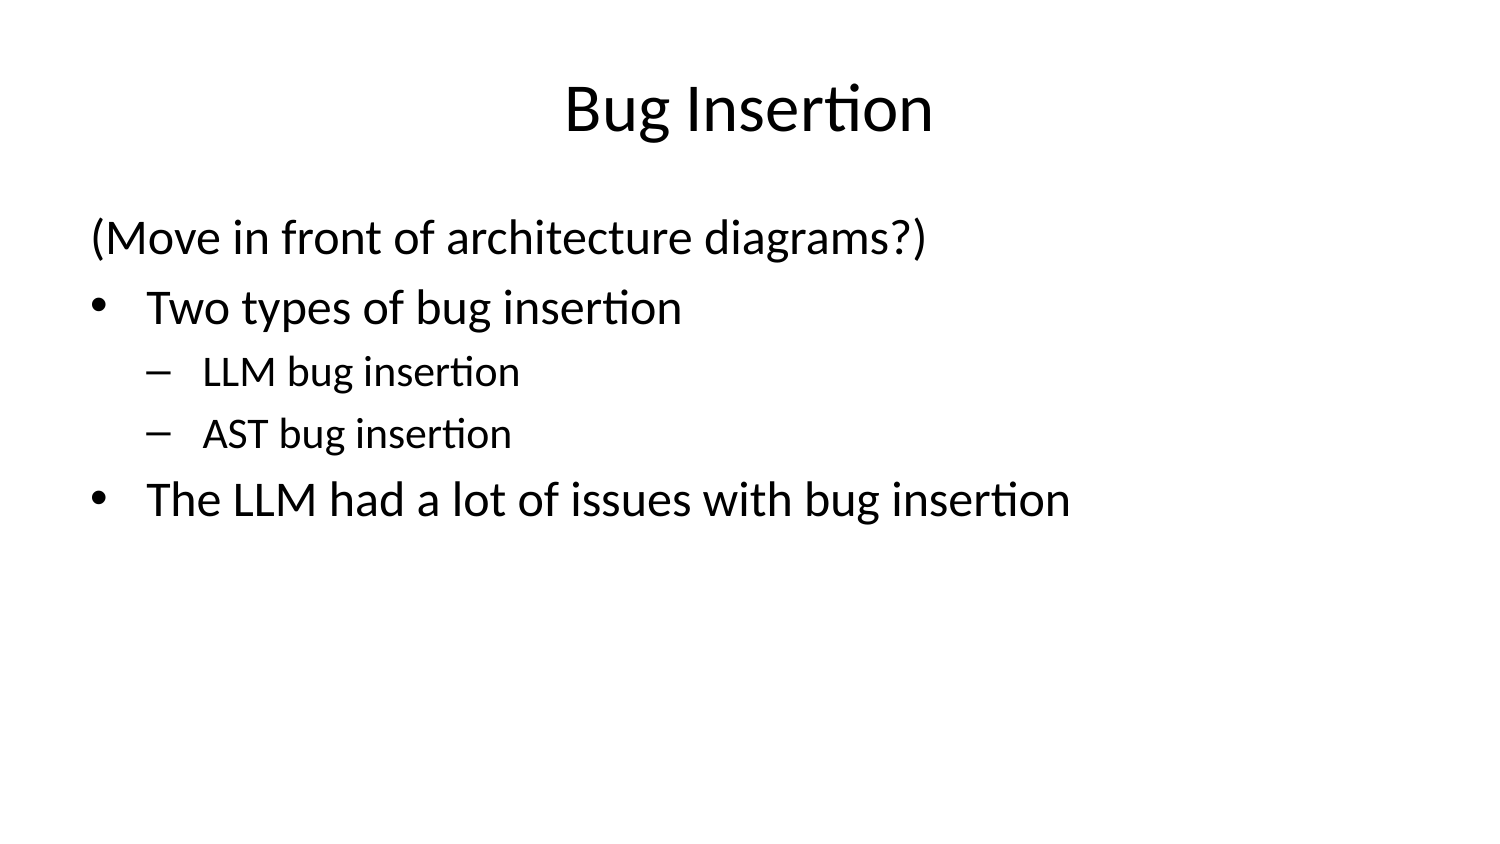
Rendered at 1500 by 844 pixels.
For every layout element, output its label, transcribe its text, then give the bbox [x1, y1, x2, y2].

list (Move in front of architecture diagrams?) Two types of bug insertion LLM bug insertion AST bug insertion The LLM had a lot of issues with bug insertion [75, 196, 1425, 754]
title Bug Insertion [75, 33, 1425, 175]
